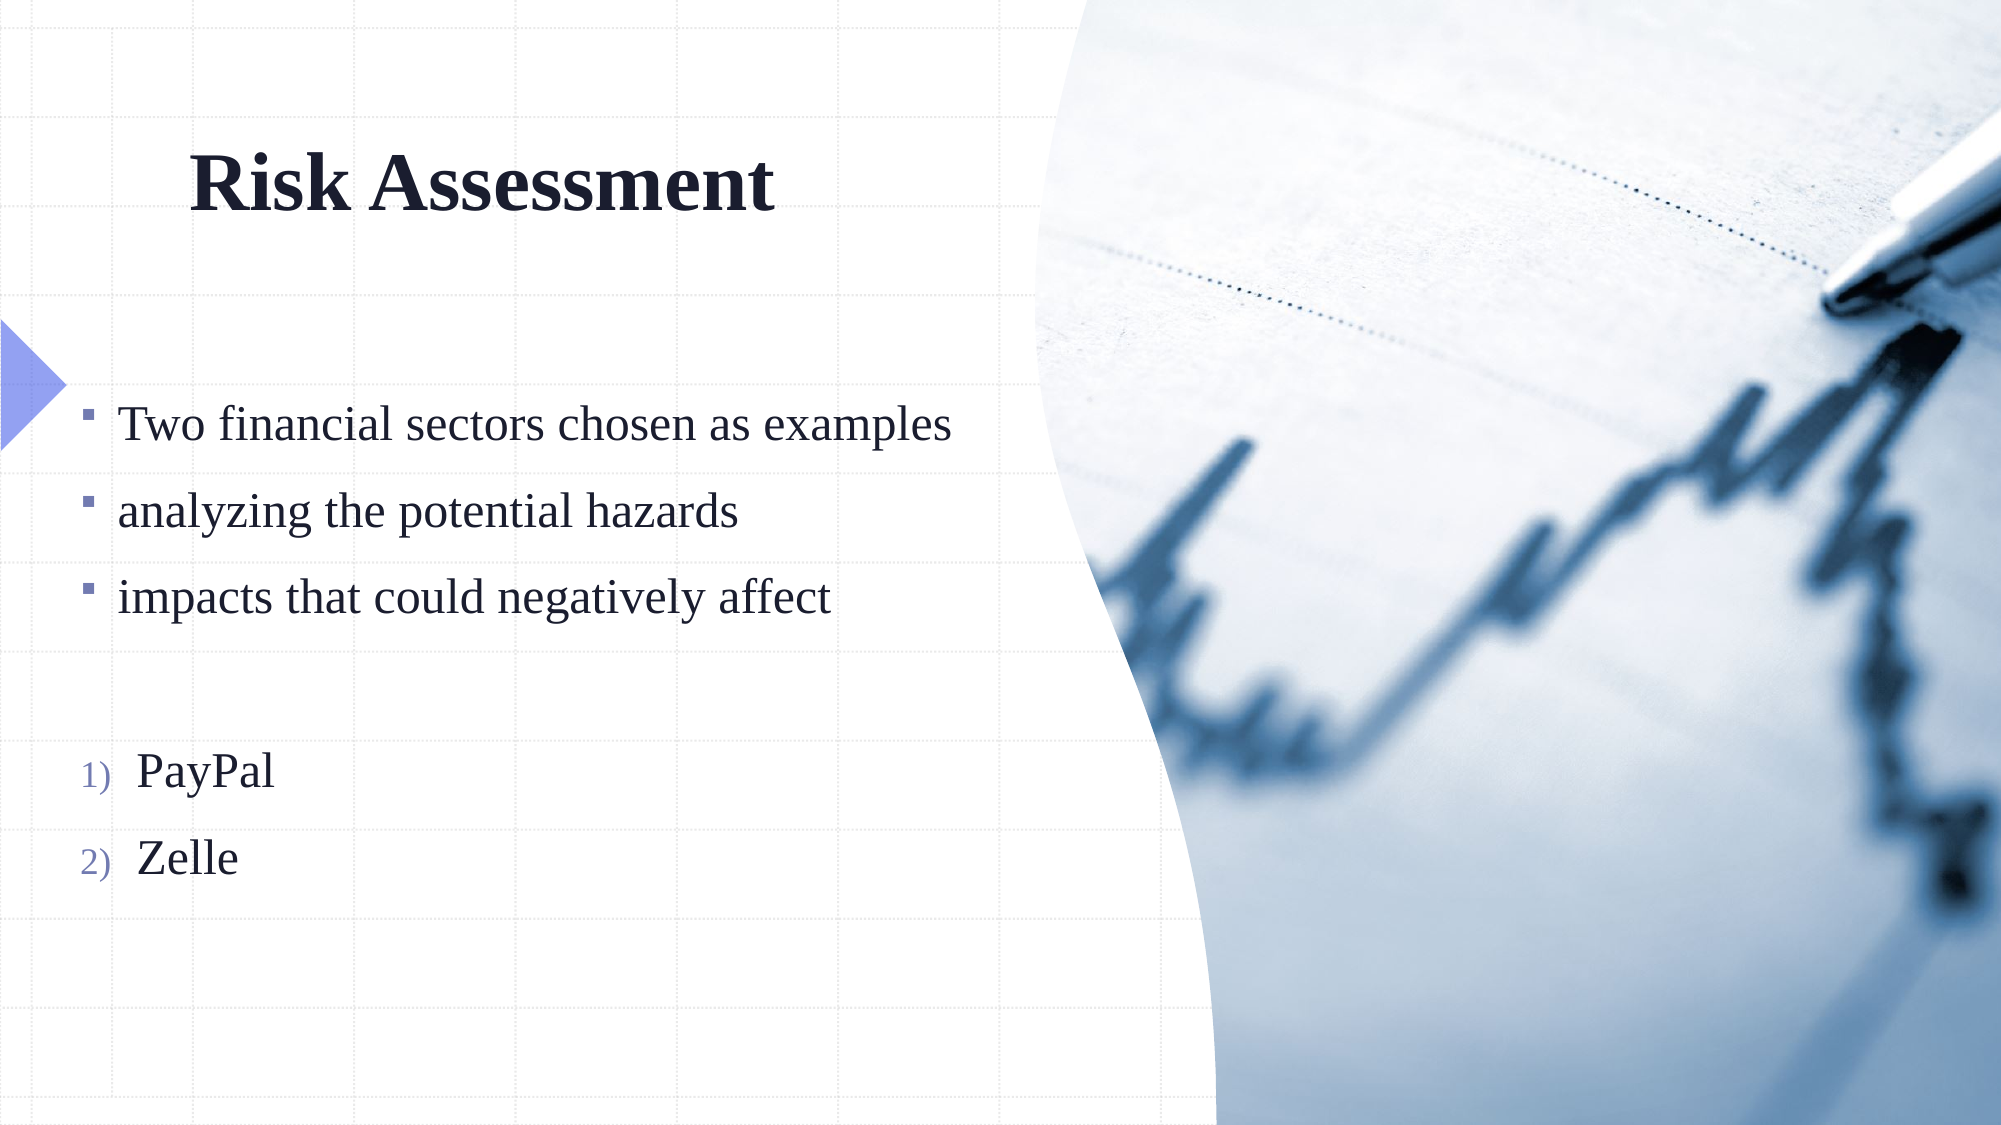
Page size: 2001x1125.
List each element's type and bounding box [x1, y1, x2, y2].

picture [1034, 0, 2001, 1125]
text_box [0, 0, 1034, 1125]
